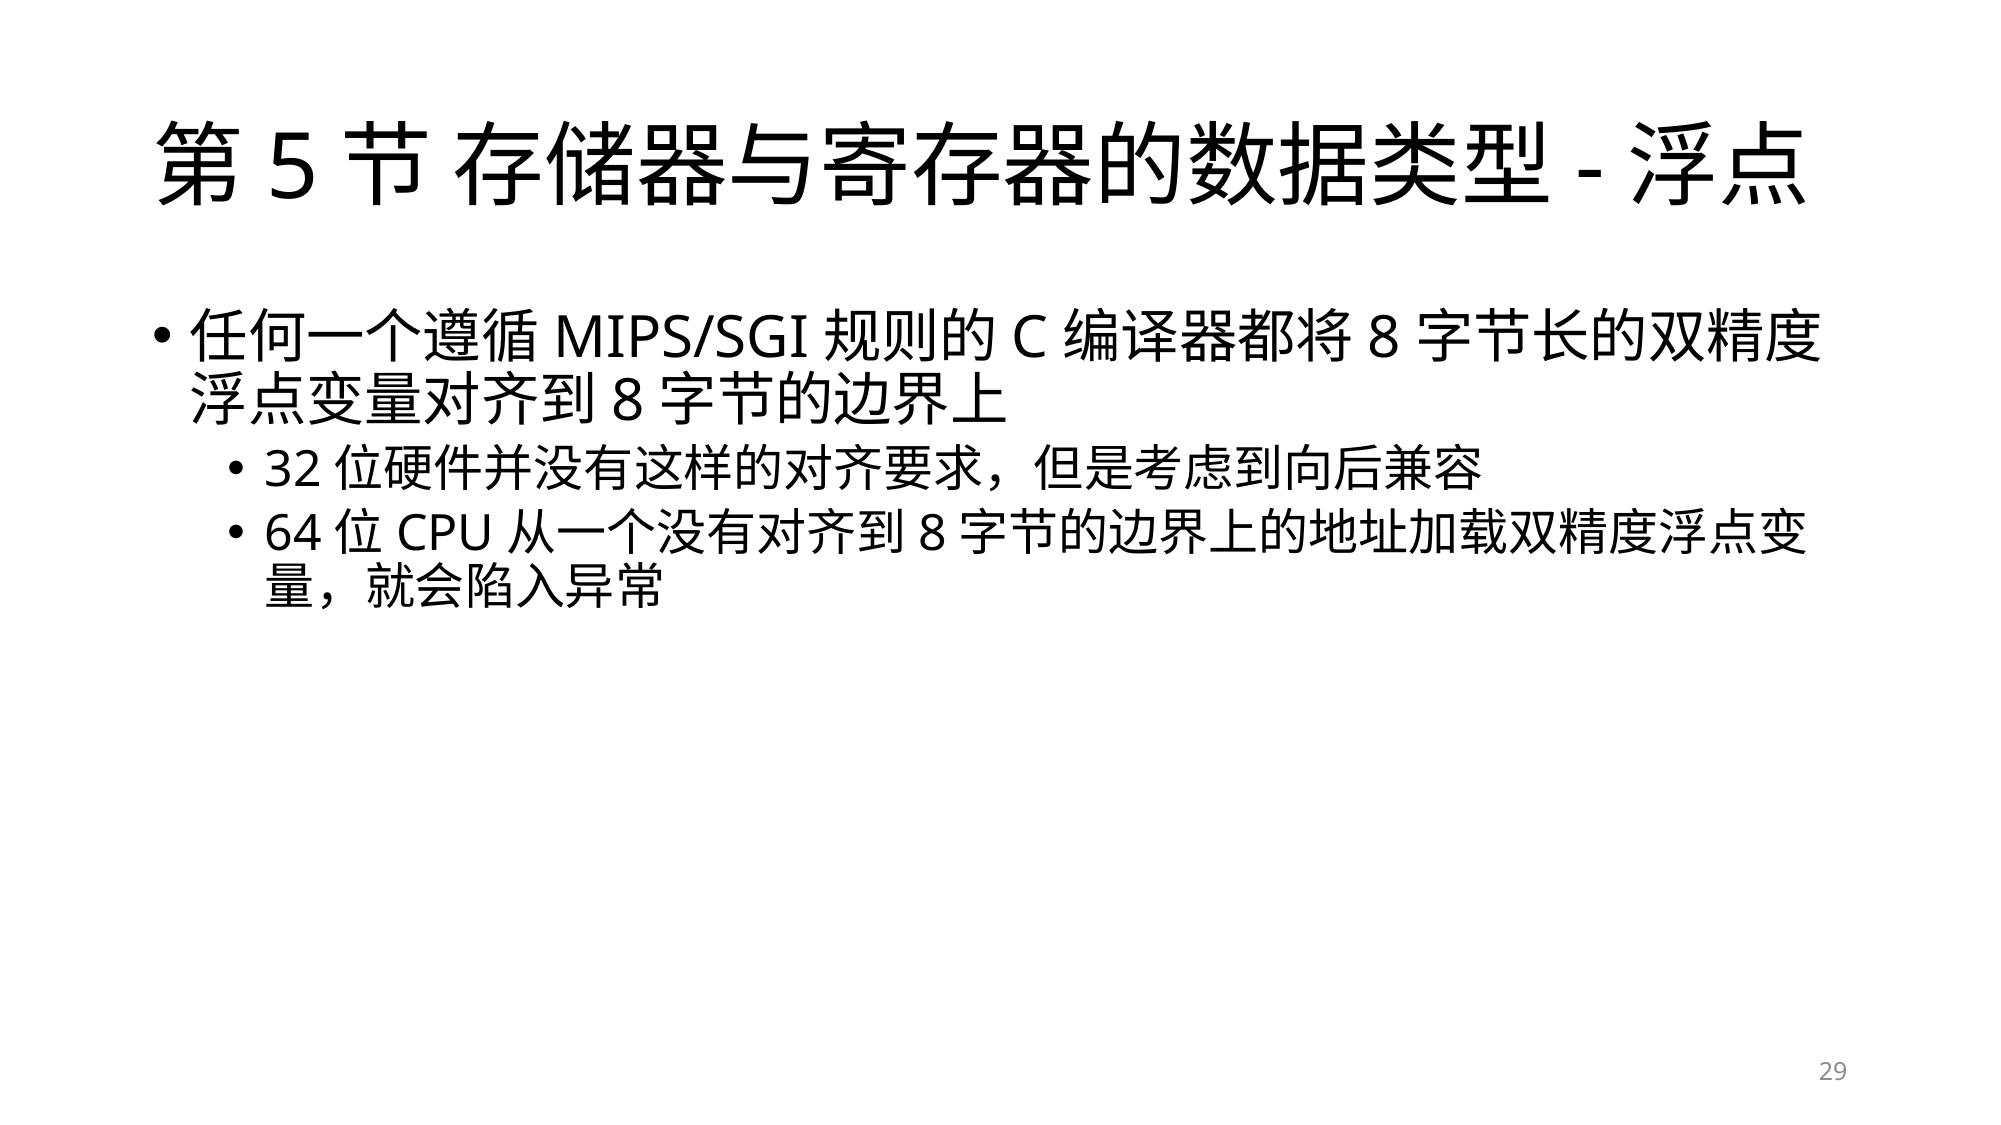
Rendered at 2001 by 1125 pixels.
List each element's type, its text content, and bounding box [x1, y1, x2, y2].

title 第5节 存储器与寄存器的数据类型-浮点 [137, 59, 1863, 278]
slide_number 29 [1412, 1042, 1863, 1103]
list 任何一个遵循MIPS/SGI规则的C编译器都将8字节长的双精度浮点变量对齐到8字节的边界上 32位硬件并没有这样的对齐要求，但是考虑到向后兼容 64位CPU从一个没有对齐到8字节的边界上的地址加载双精度浮点变量，就会陷入异常 [137, 299, 1863, 1014]
